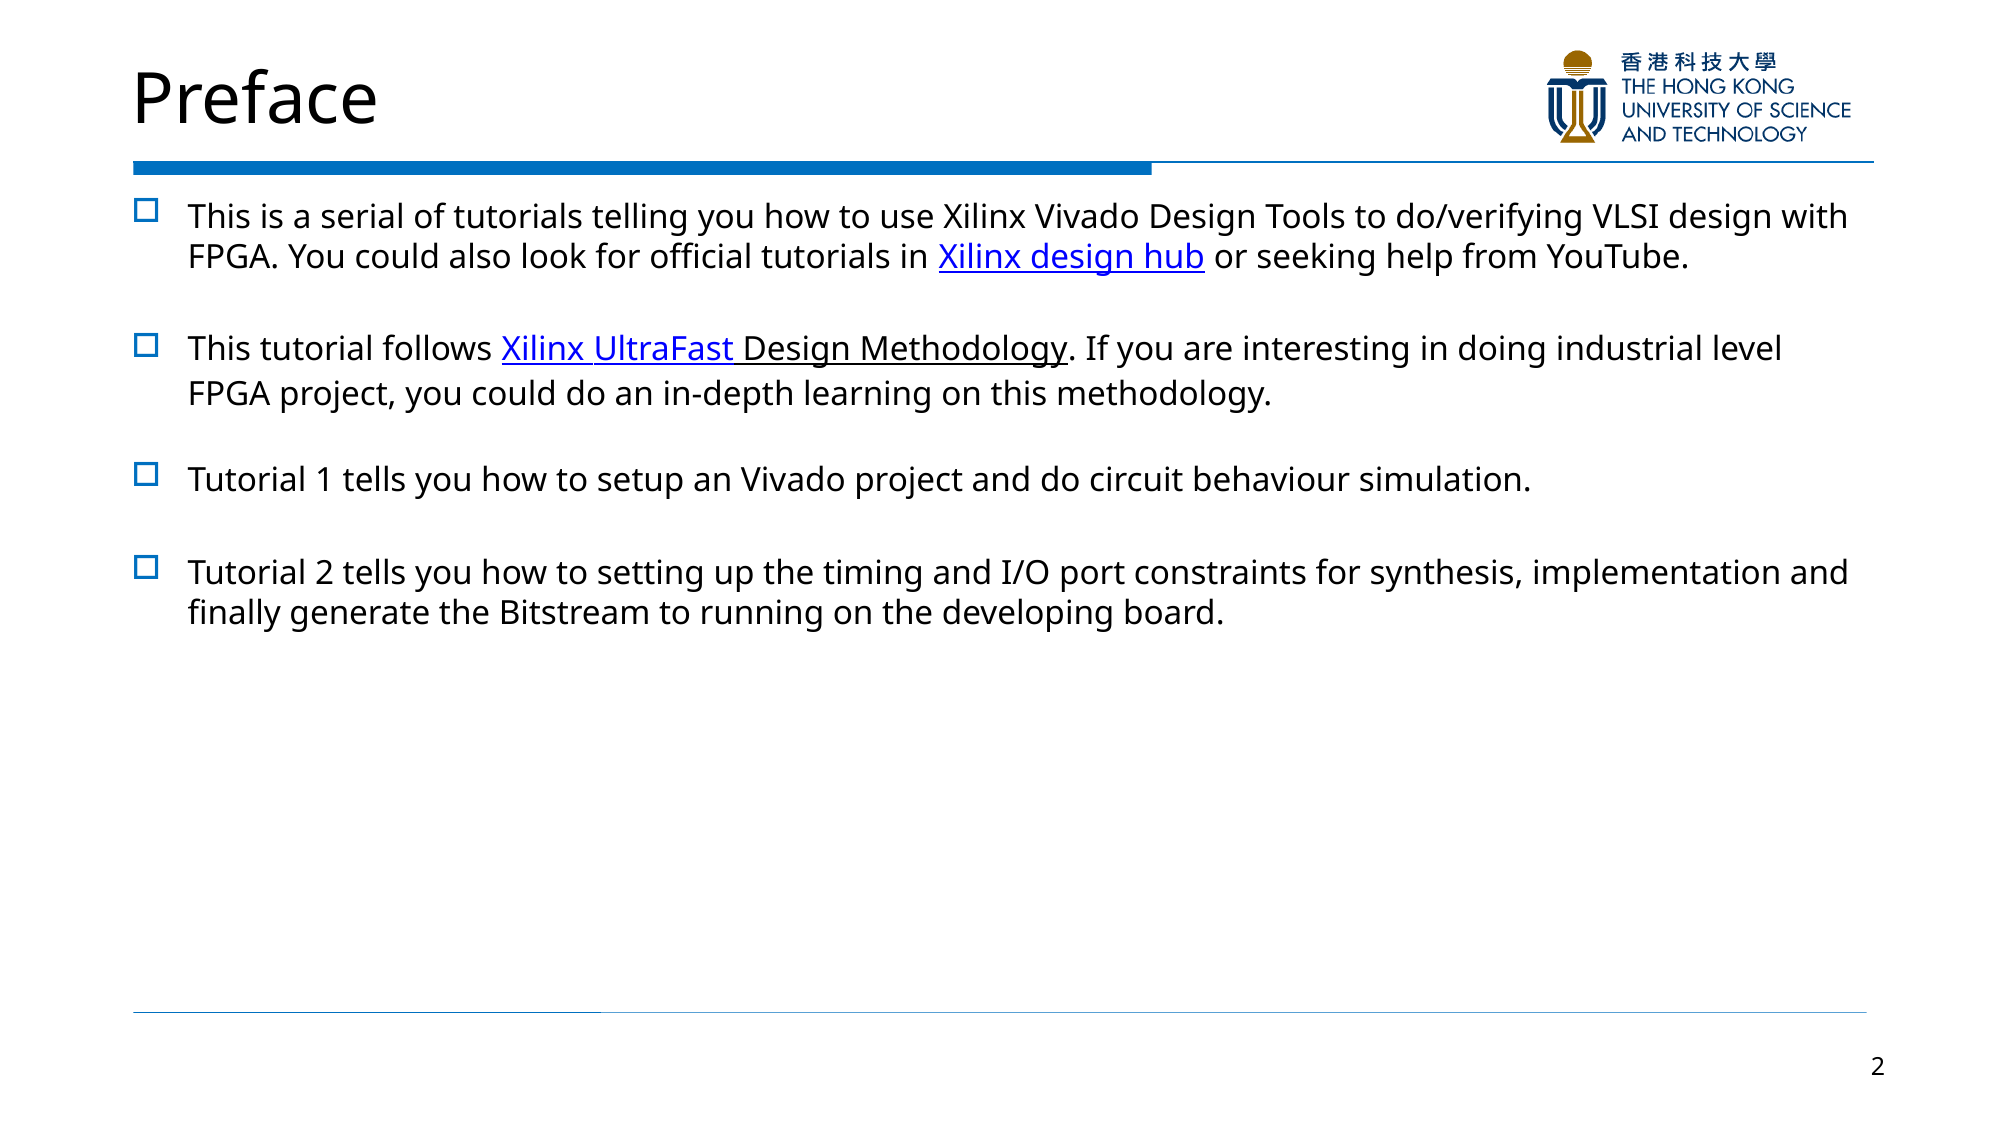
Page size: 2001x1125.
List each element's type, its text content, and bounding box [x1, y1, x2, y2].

list This is a serial of tutorials telling you how to use Xilinx Vivado Design Tools to do/verifying VLSI design with FPGA. You could also look for official tutorials in Xilinx design hub or seeking help from YouTube. This tutorial follows Xilinx UltraFast Design Methodology. If you are interesting in doing industrial level FPGA project, you could do an in-depth learning on this methodology. Tutorial 1 tells you how to setup an Vivado project and do circuit behaviour simulation. Tutorial 2 tells you how to setting up the timing and I/O port constraints for synthesis, implementation and finally generate the Bitstream to running on the developing board. [116, 187, 1884, 988]
title Preface [116, 45, 1900, 150]
slide_number 2 [1433, 1042, 1901, 1103]
